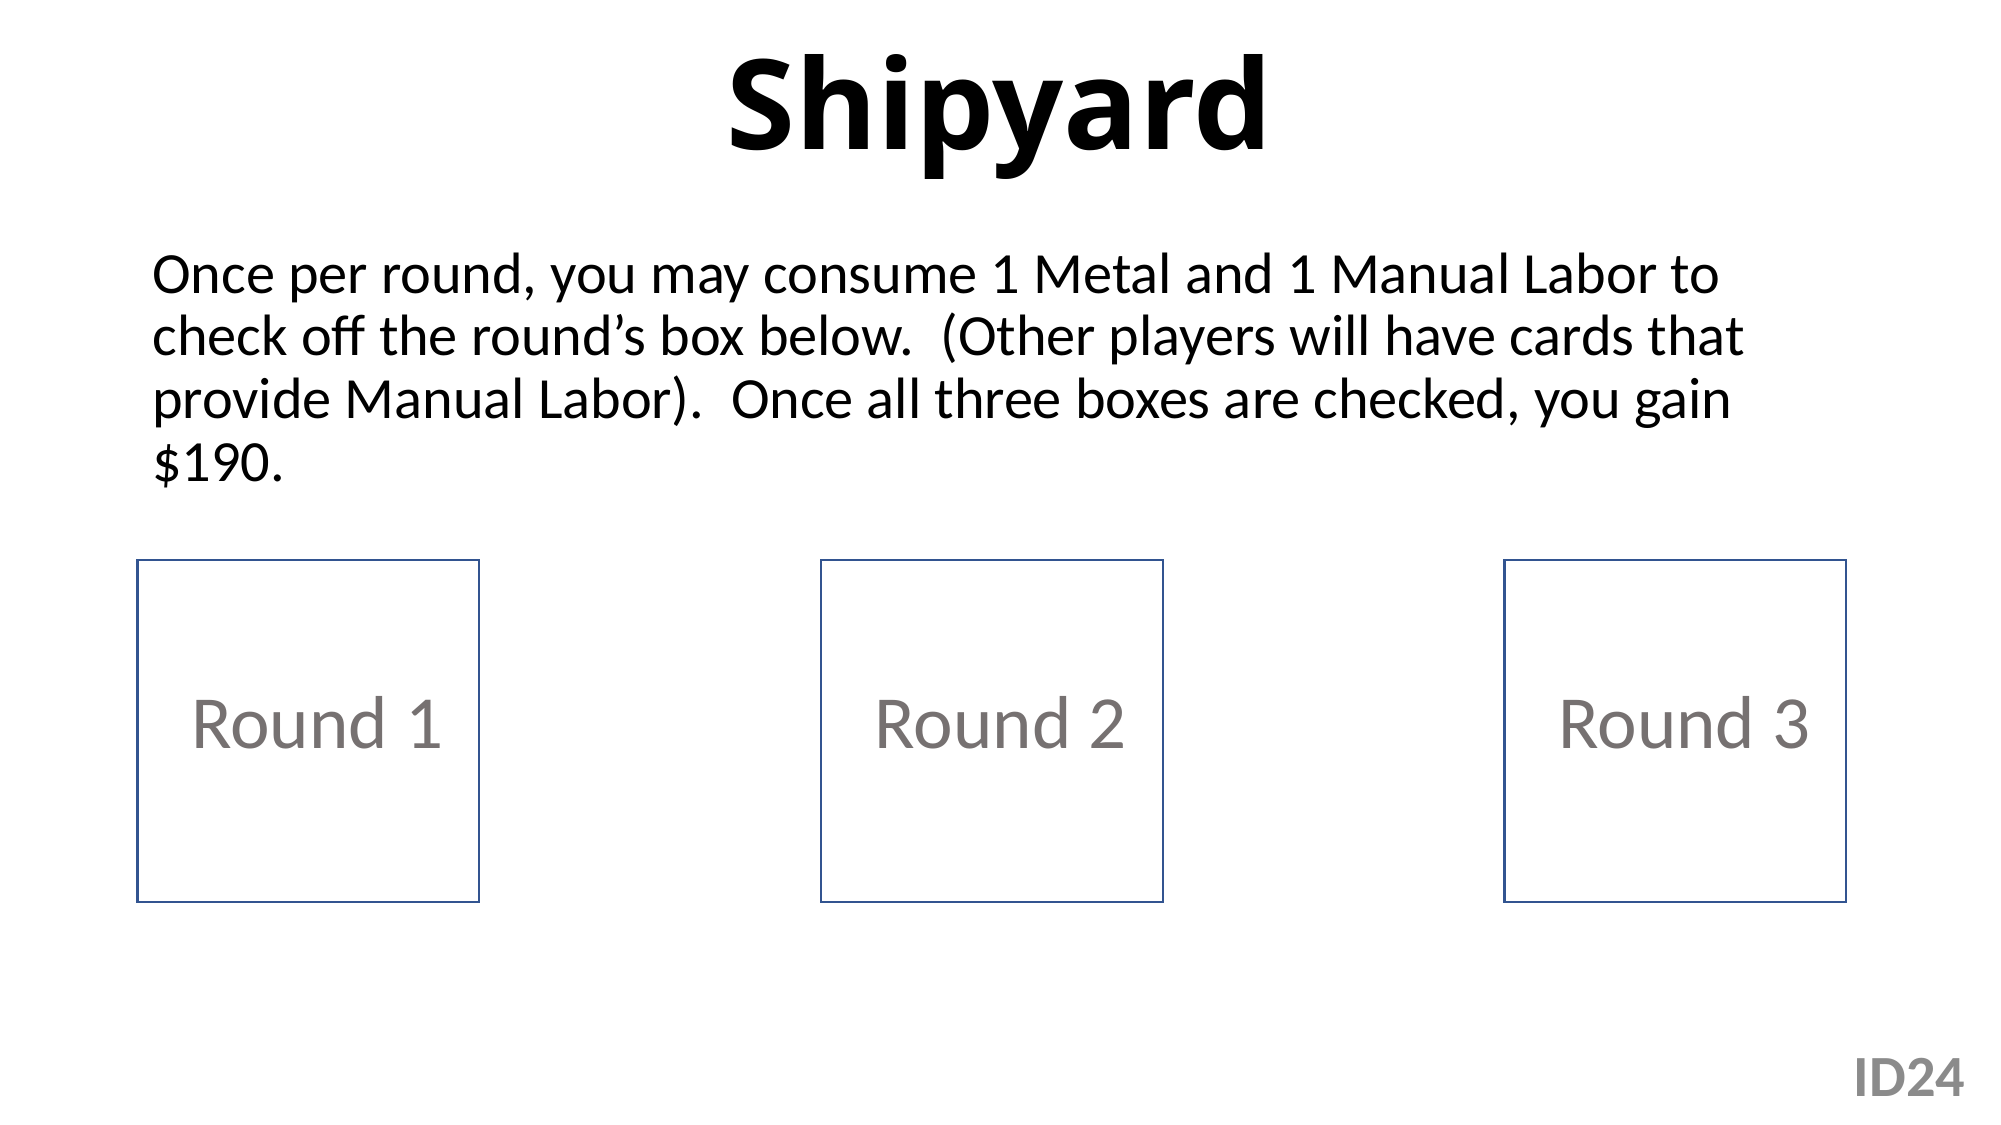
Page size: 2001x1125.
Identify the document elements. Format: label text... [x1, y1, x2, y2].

text_box Round 2 [860, 666, 1163, 771]
text_box [1503, 559, 1847, 903]
text_box Round 1 [176, 666, 480, 771]
list Once per round, you may consume 1 Metal and 1 Manual Labor to check off the round’s box below. (Other players will have cards that provide Manual Labor). Once all three boxes are checked, you gain $190. [137, 235, 1863, 531]
text_box [136, 559, 480, 903]
text_box [820, 559, 1164, 903]
title Shipyard [137, 0, 1863, 218]
slide_number 24 [1530, 1042, 1981, 1103]
text_box Round 3 [1543, 666, 1847, 771]
